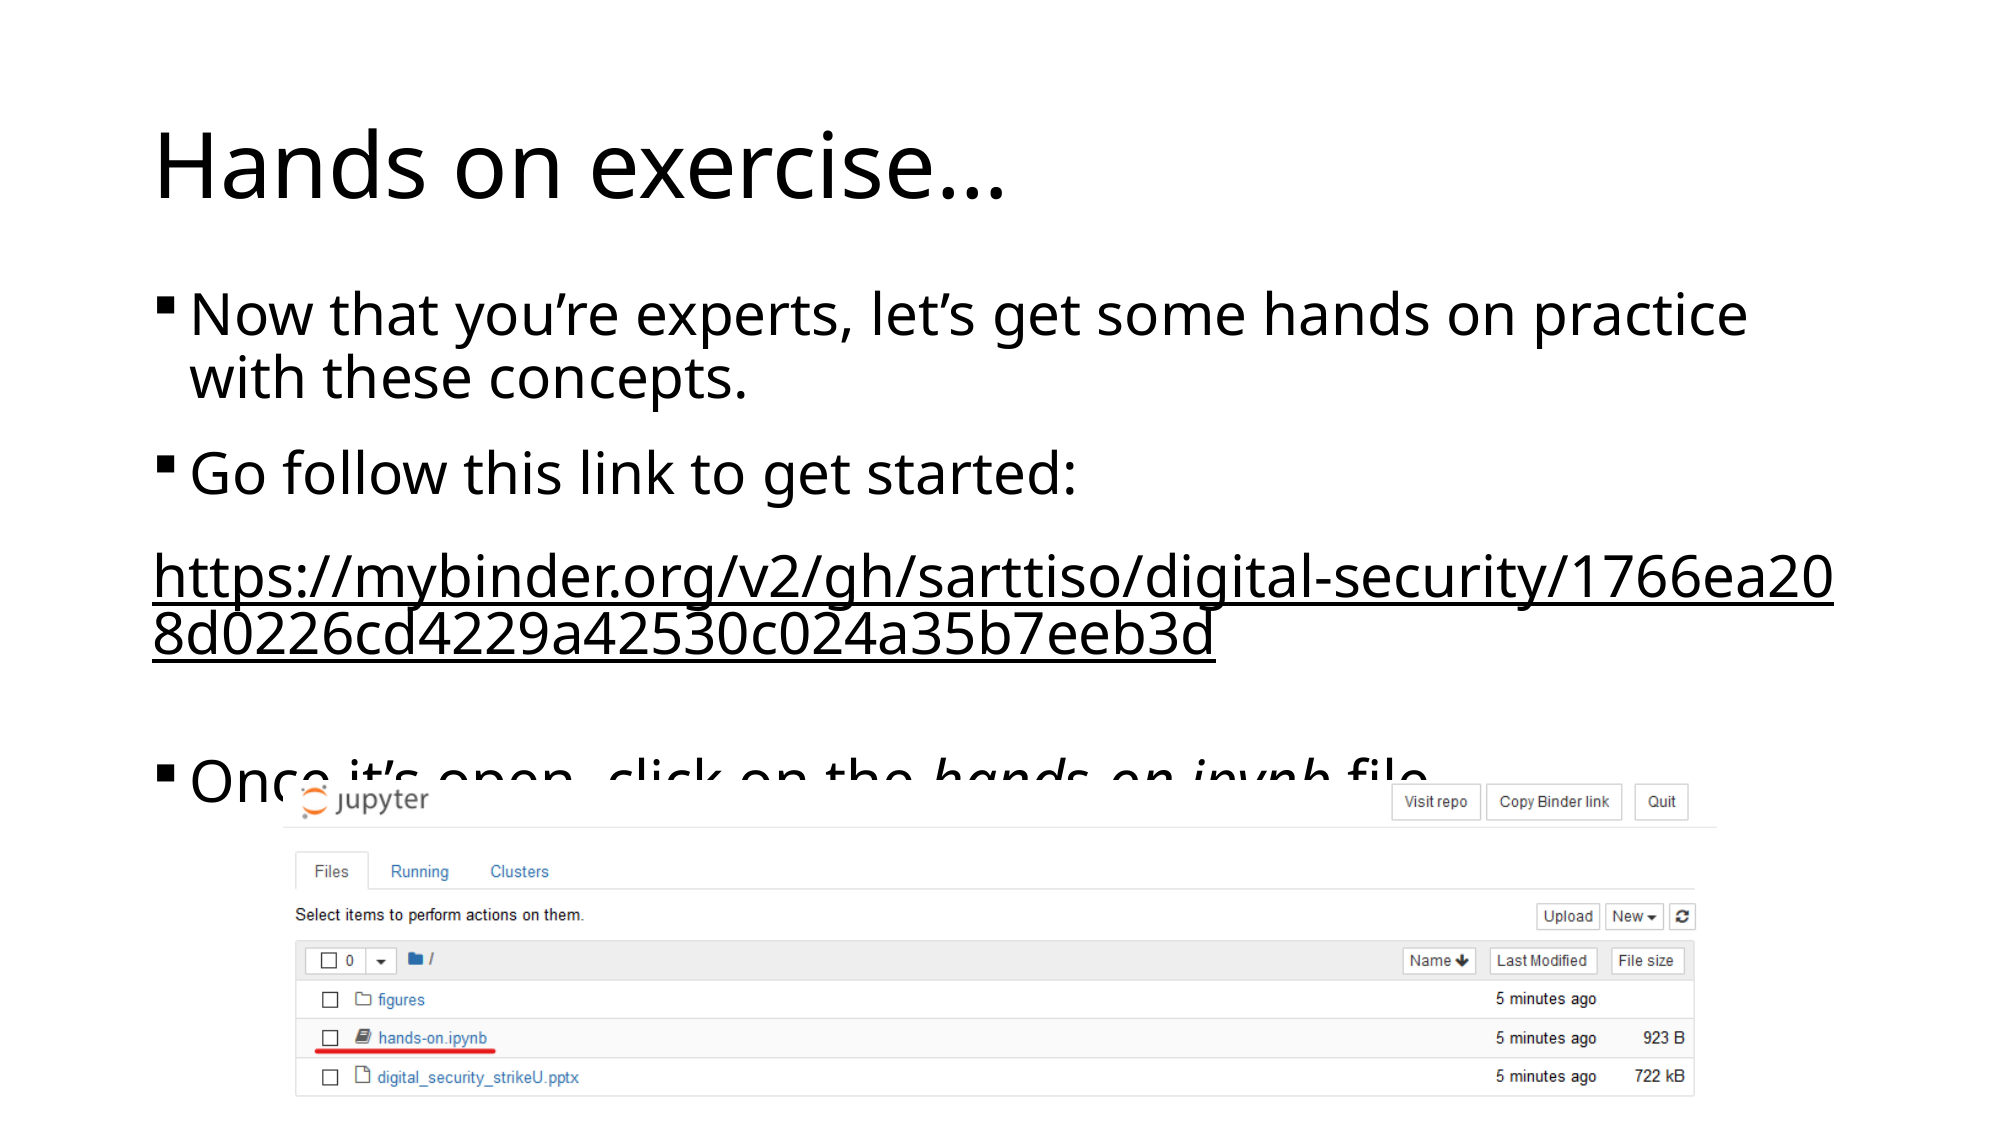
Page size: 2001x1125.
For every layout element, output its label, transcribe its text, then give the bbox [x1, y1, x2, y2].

title Hands on exercise… [137, 59, 1863, 277]
list Now that you’re experts, let’s get some hands on practice with these concepts. Go follow this link to get started: https://mybinder.org/v2/gh/sarttiso/digital-security/1766ea208d0226cd4229a42530c024a35b7eeb3d Once it’s open, click on the hands-on.ipynb file [137, 277, 1863, 992]
picture [283, 780, 1717, 1109]
